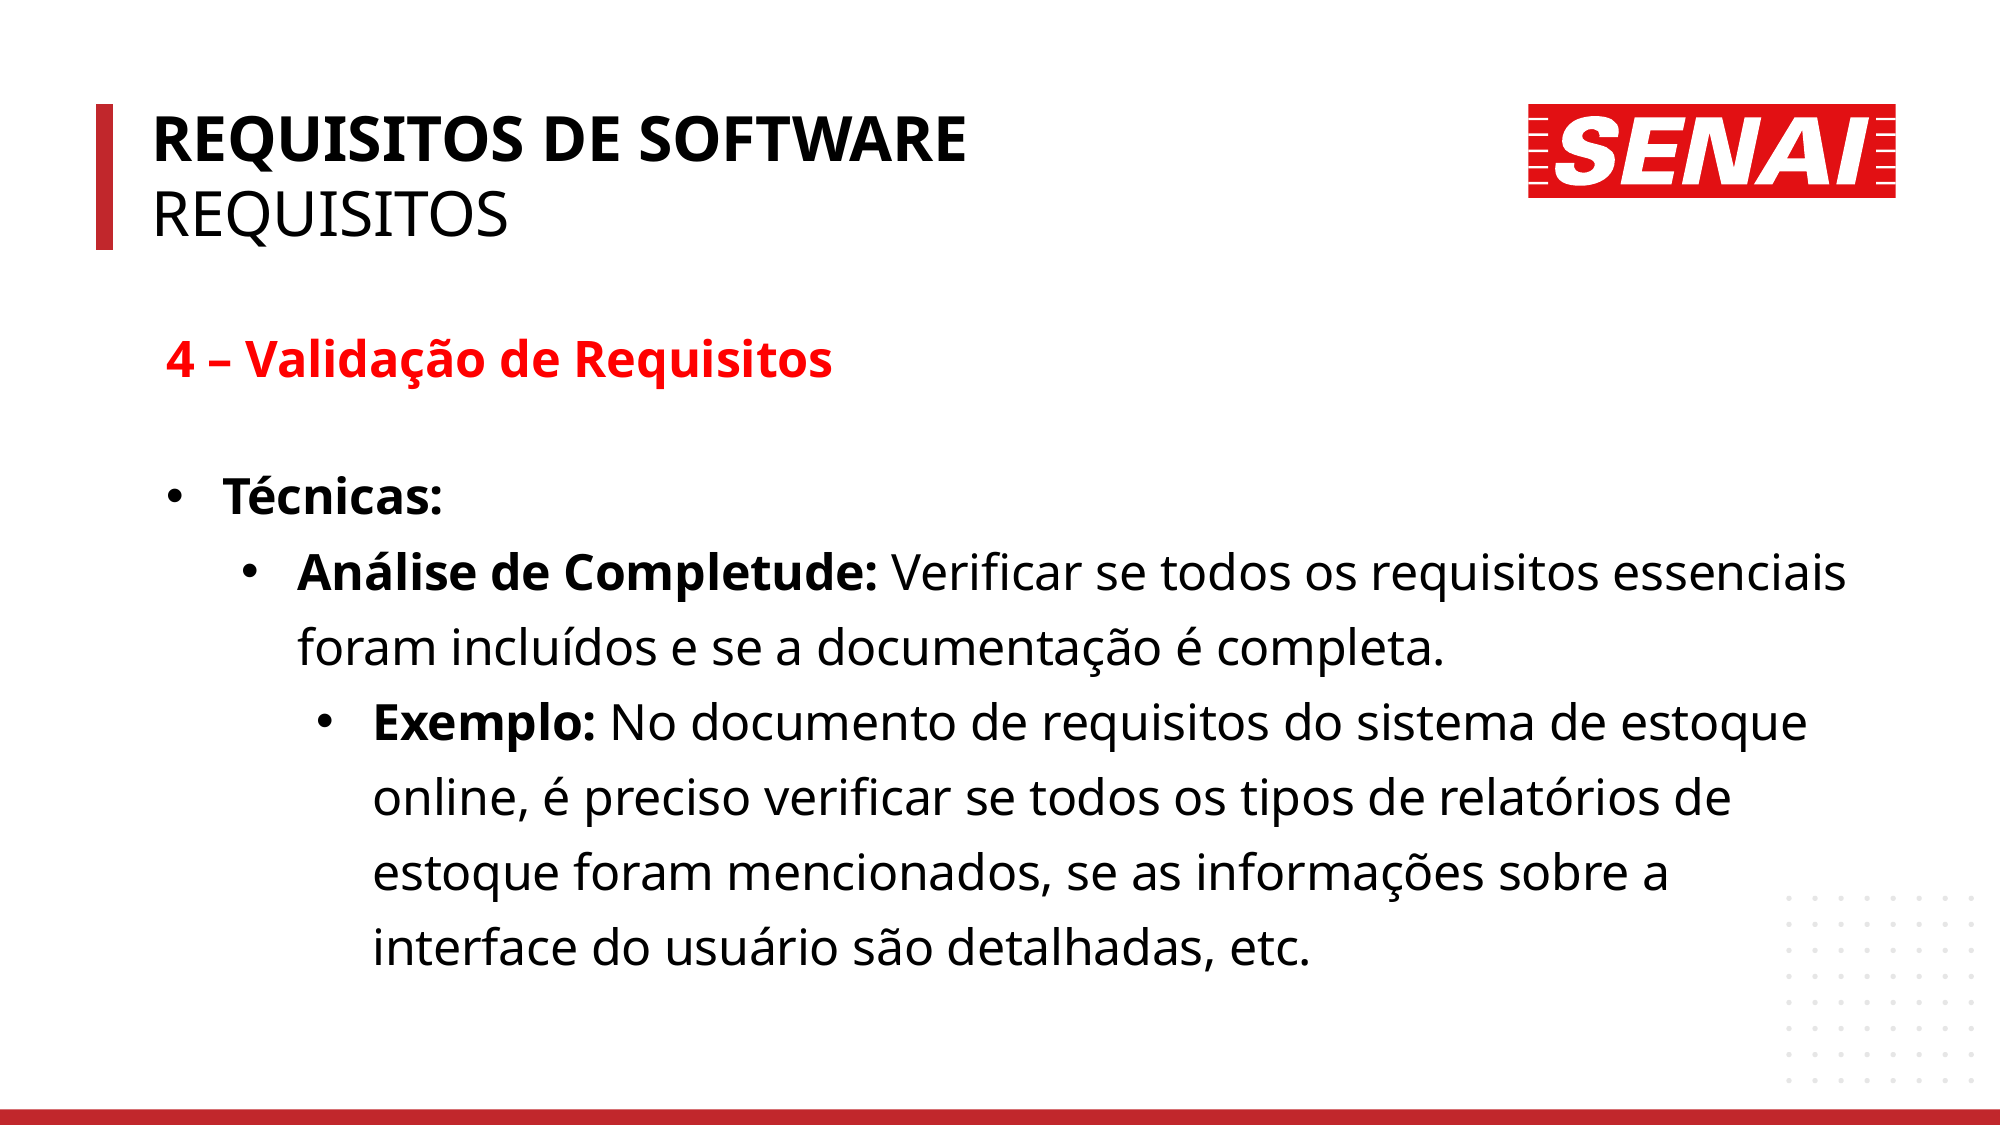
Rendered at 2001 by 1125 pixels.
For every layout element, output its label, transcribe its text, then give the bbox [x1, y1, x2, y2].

text_box [1890, 999, 1896, 1006]
text_box [1968, 973, 1974, 980]
text_box [1968, 999, 1974, 1006]
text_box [1528, 103, 1896, 199]
text_box REQUISITOS DE SOFTWARE REQUISITOS [150, 97, 1334, 250]
text_box [1916, 1025, 1922, 1032]
text_box [1942, 973, 1948, 980]
text_box [1812, 999, 1818, 1006]
text_box Técnicas: Análise de Completude: Verificar se todos os requisitos essenciais foram incluídos e se a documentação é completa. Exemplo: No documento de requisitos do sistema de estoque online, é preciso verificar se todos os tipos de relatórios de estoque foram mencionados, se as informações sobre a interface do usuário são detalhadas, etc. [150, 442, 1896, 983]
text_box [1916, 973, 1922, 980]
text_box [1968, 947, 1974, 954]
text_box [1916, 947, 1922, 954]
text_box [0, 1109, 2000, 1125]
text_box [1942, 999, 1948, 1006]
text_box [1786, 1025, 1792, 1032]
text_box [1942, 1025, 1948, 1032]
text_box [1968, 1025, 1974, 1032]
text_box [1942, 947, 1948, 954]
text_box [1812, 1025, 1818, 1032]
text_box [1838, 1025, 1844, 1032]
text_box 4 – Validação de Requisitos [150, 304, 1652, 395]
text_box [1786, 999, 1792, 1006]
text_box [1890, 1025, 1896, 1032]
text_box [1864, 1025, 1870, 1032]
text_box [1864, 999, 1870, 1006]
text_box [1838, 999, 1844, 1006]
text_box [1916, 999, 1922, 1006]
